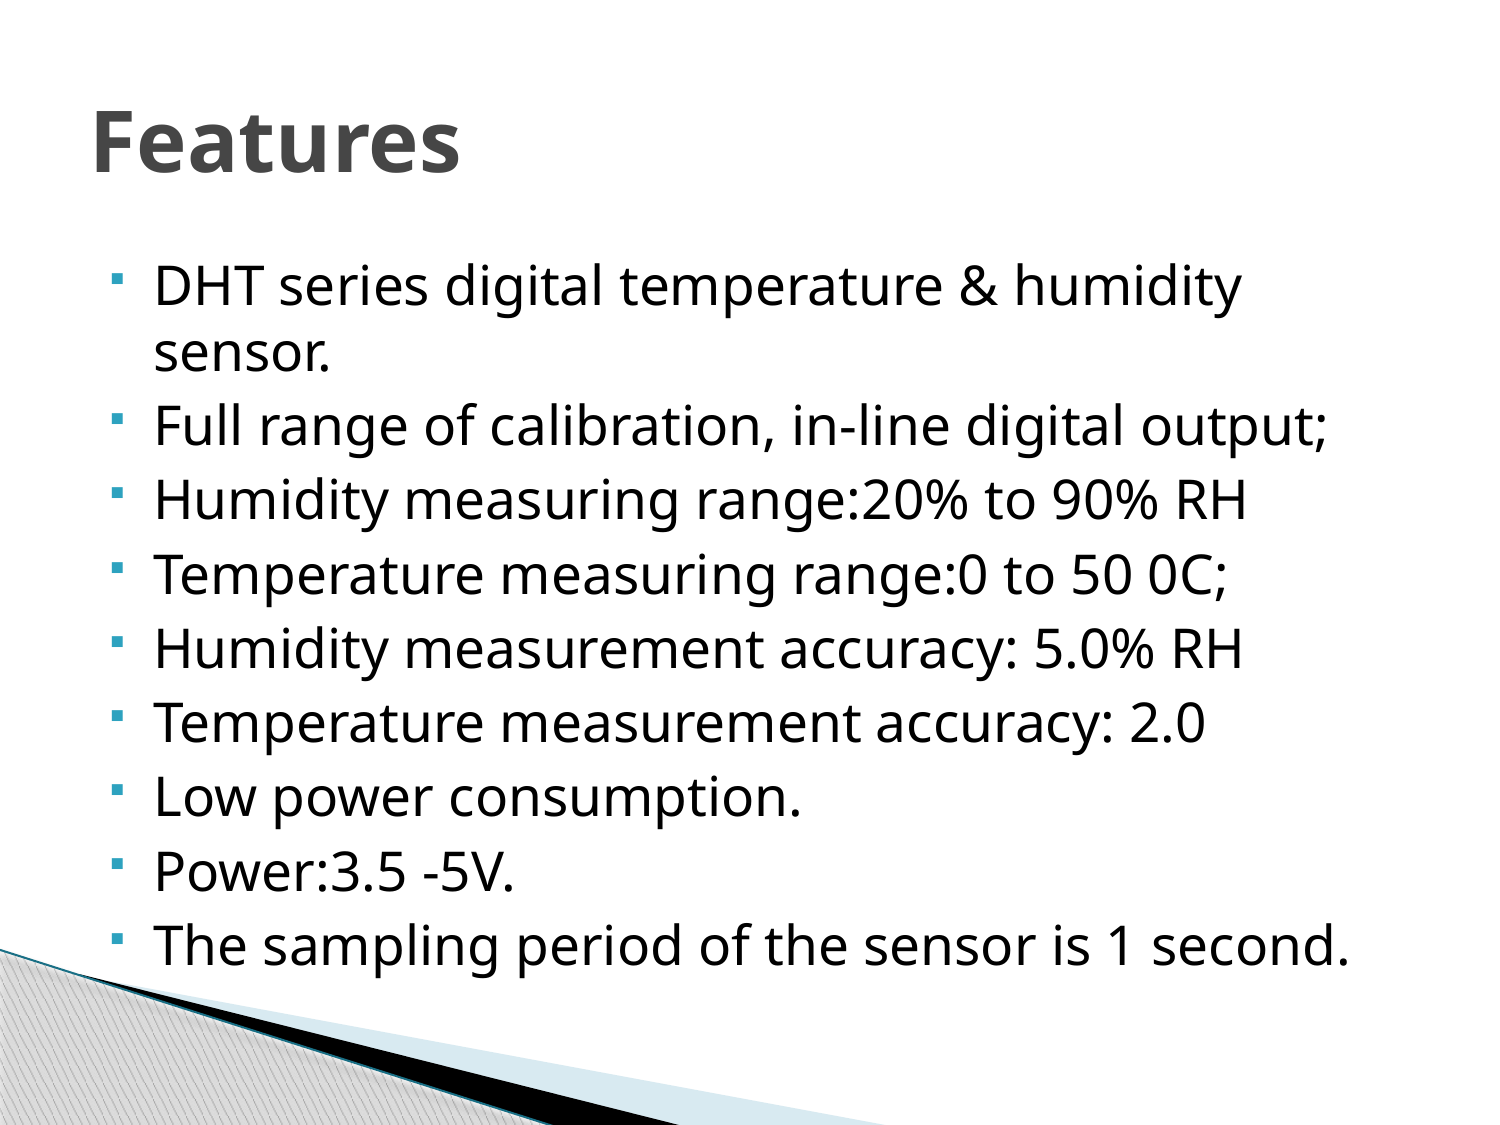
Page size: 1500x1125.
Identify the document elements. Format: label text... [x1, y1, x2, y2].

list DHT series digital temperature & humidity sensor. Full range of calibration, in-line digital output; Humidity measuring range:20% to 90% RH Temperature measuring range:0 to 50 0C; Humidity measurement accuracy: 5.0% RH Temperature measurement accuracy: 2.0 Low power consumption. Power:3.5 -5V. The sampling period of the sensor is 1 second. [75, 243, 1425, 986]
title Features [75, 45, 1425, 233]
